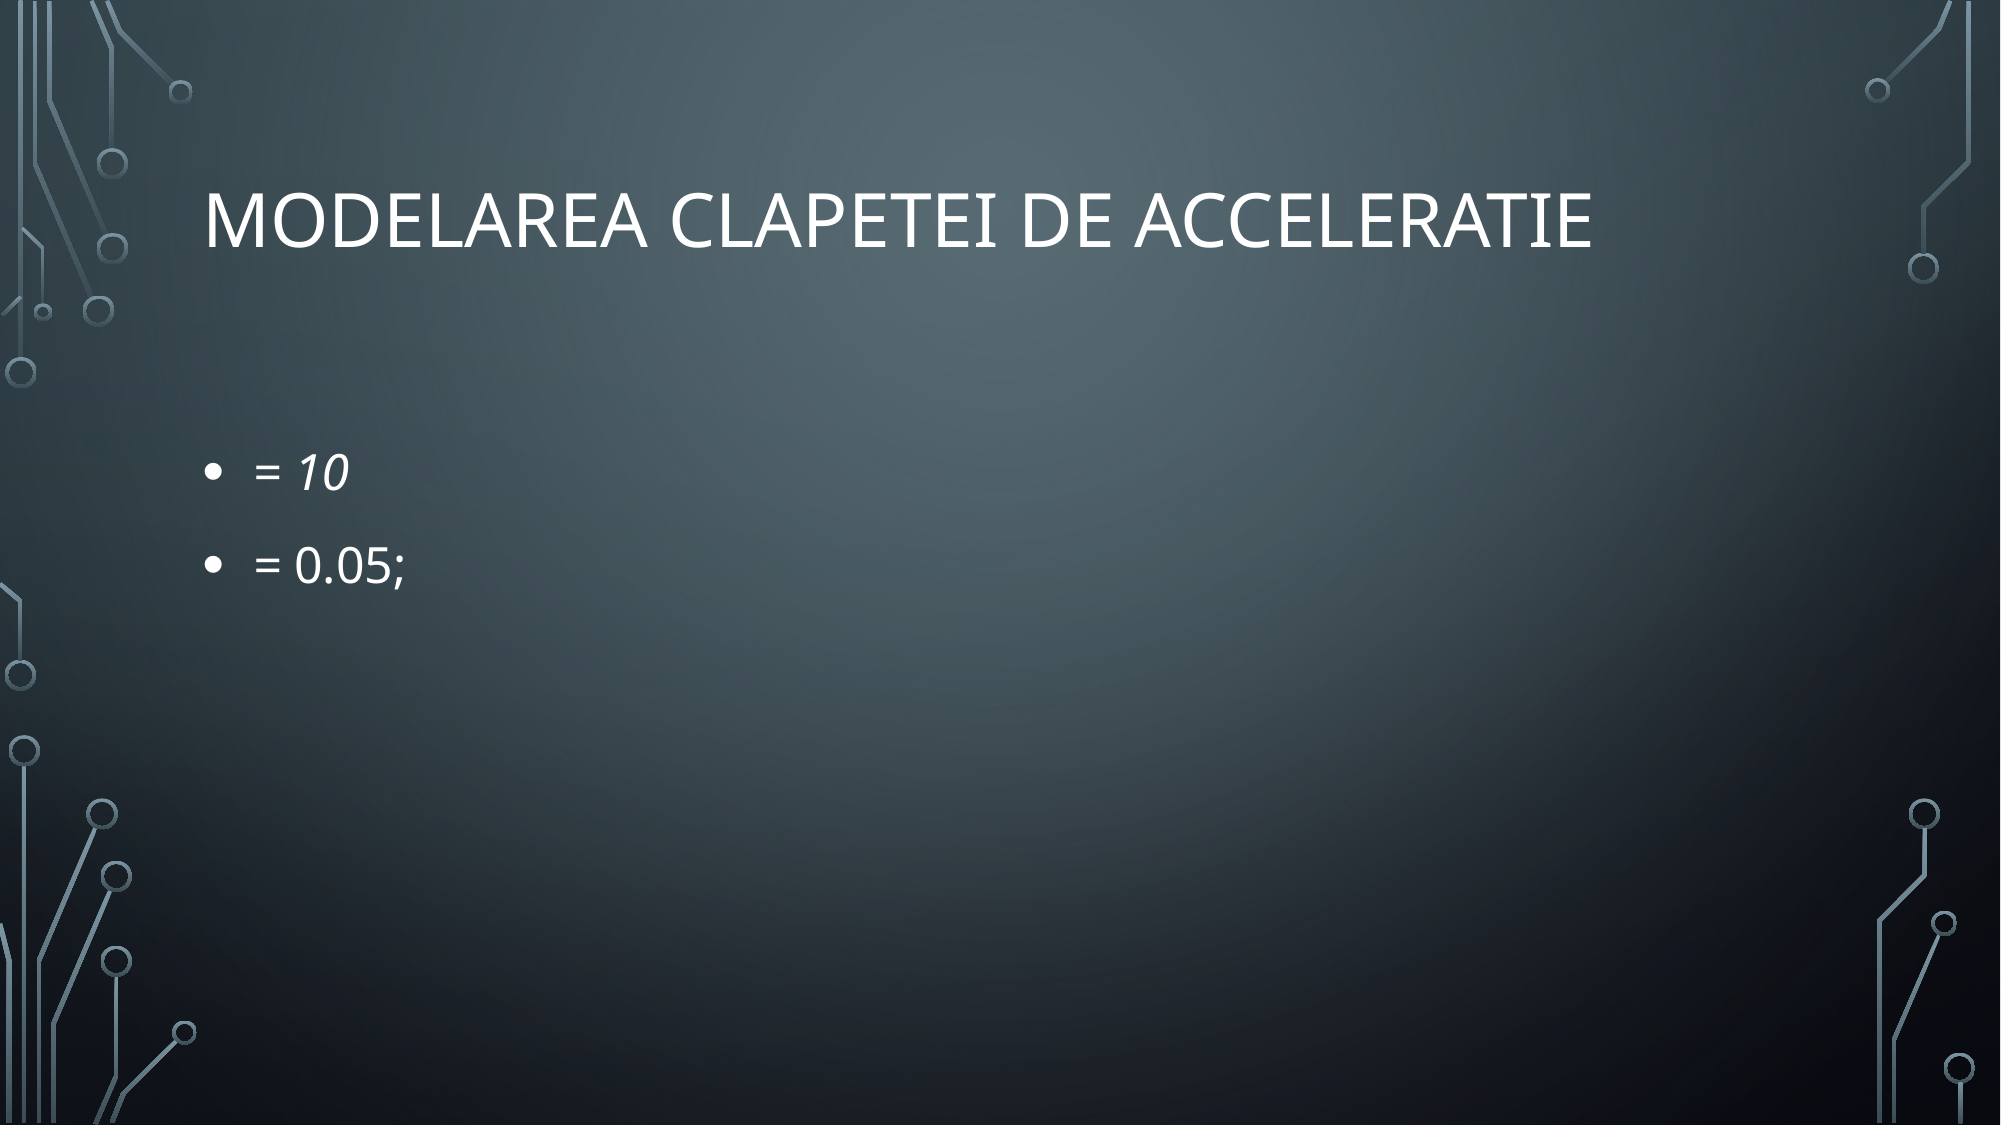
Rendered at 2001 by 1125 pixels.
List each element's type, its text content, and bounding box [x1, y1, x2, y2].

title Modelarea clapetei de acceleratie [187, 101, 1813, 344]
